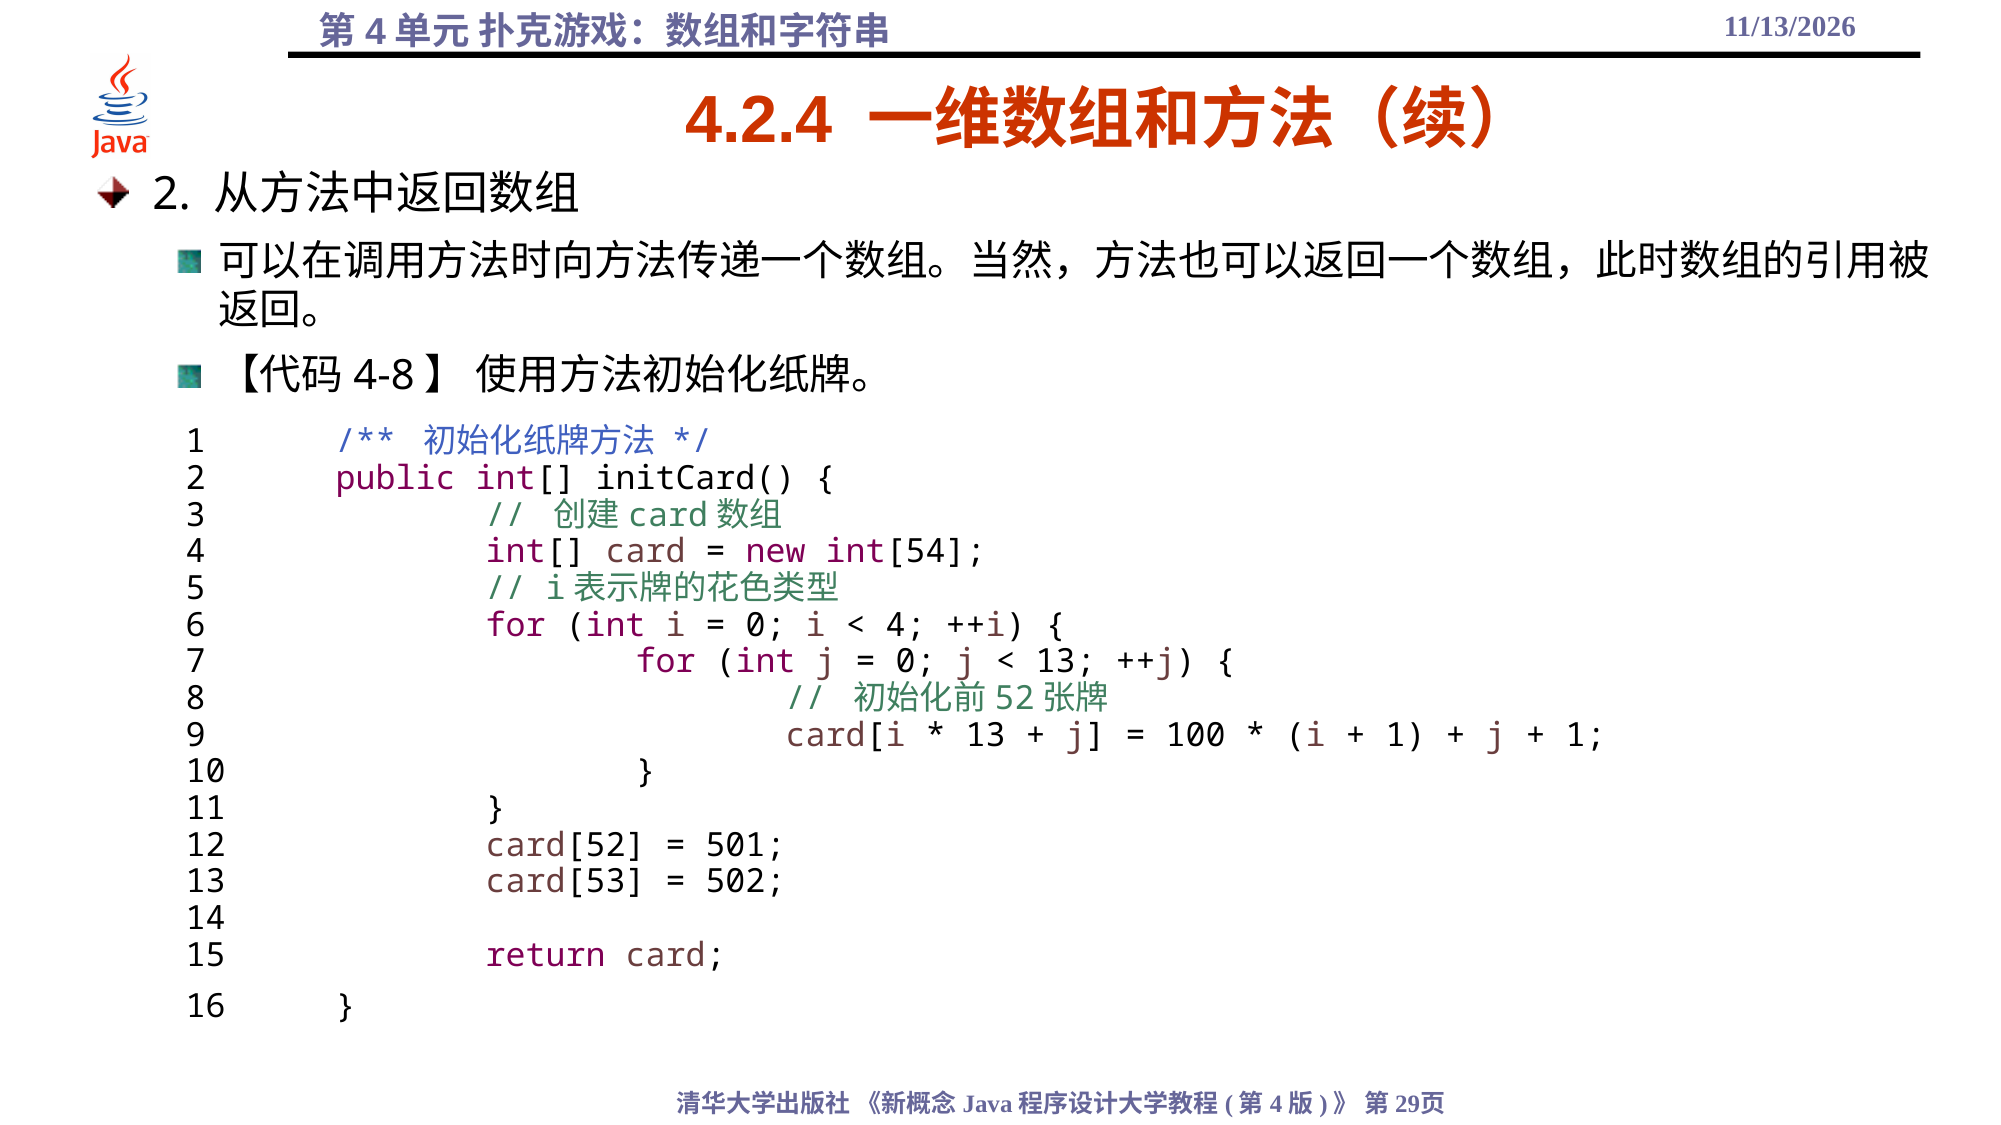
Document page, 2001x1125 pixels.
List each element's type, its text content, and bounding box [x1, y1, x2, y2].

title 4.2.4 一维数组和方法（续） [272, 63, 1949, 164]
picture [90, 53, 151, 156]
list 2. 从方法中返回数组 可以在调用方法时向方法传递一个数组。当然，方法也可以返回一个数组，此时数组的引用被返回。 【代码4-8】 使用方法初始化纸牌。 [81, 156, 1947, 957]
picture [171, 358, 201, 388]
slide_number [1579, 0, 2000, 48]
text_box 1 /** 初始化纸牌方法 */ 2 public int[] initCard() { 3 // 创建card数组 4 int[] card = new int[54]; 5 // i表示牌的花色类型 6 for (int i = 0; i < 4; ++i) { 7 for (int j = 0; j < 13; ++j) { 8 // 初始化前52张牌 9 card[i * 13 + j] = 100 * (i + 1) + j + 1; 10 } 11 } 12 card[52] = 501; 13 card[53] = 502; 14 15 return card; 16 } [170, 427, 1806, 1032]
picture [96, 175, 129, 208]
picture [171, 243, 201, 273]
